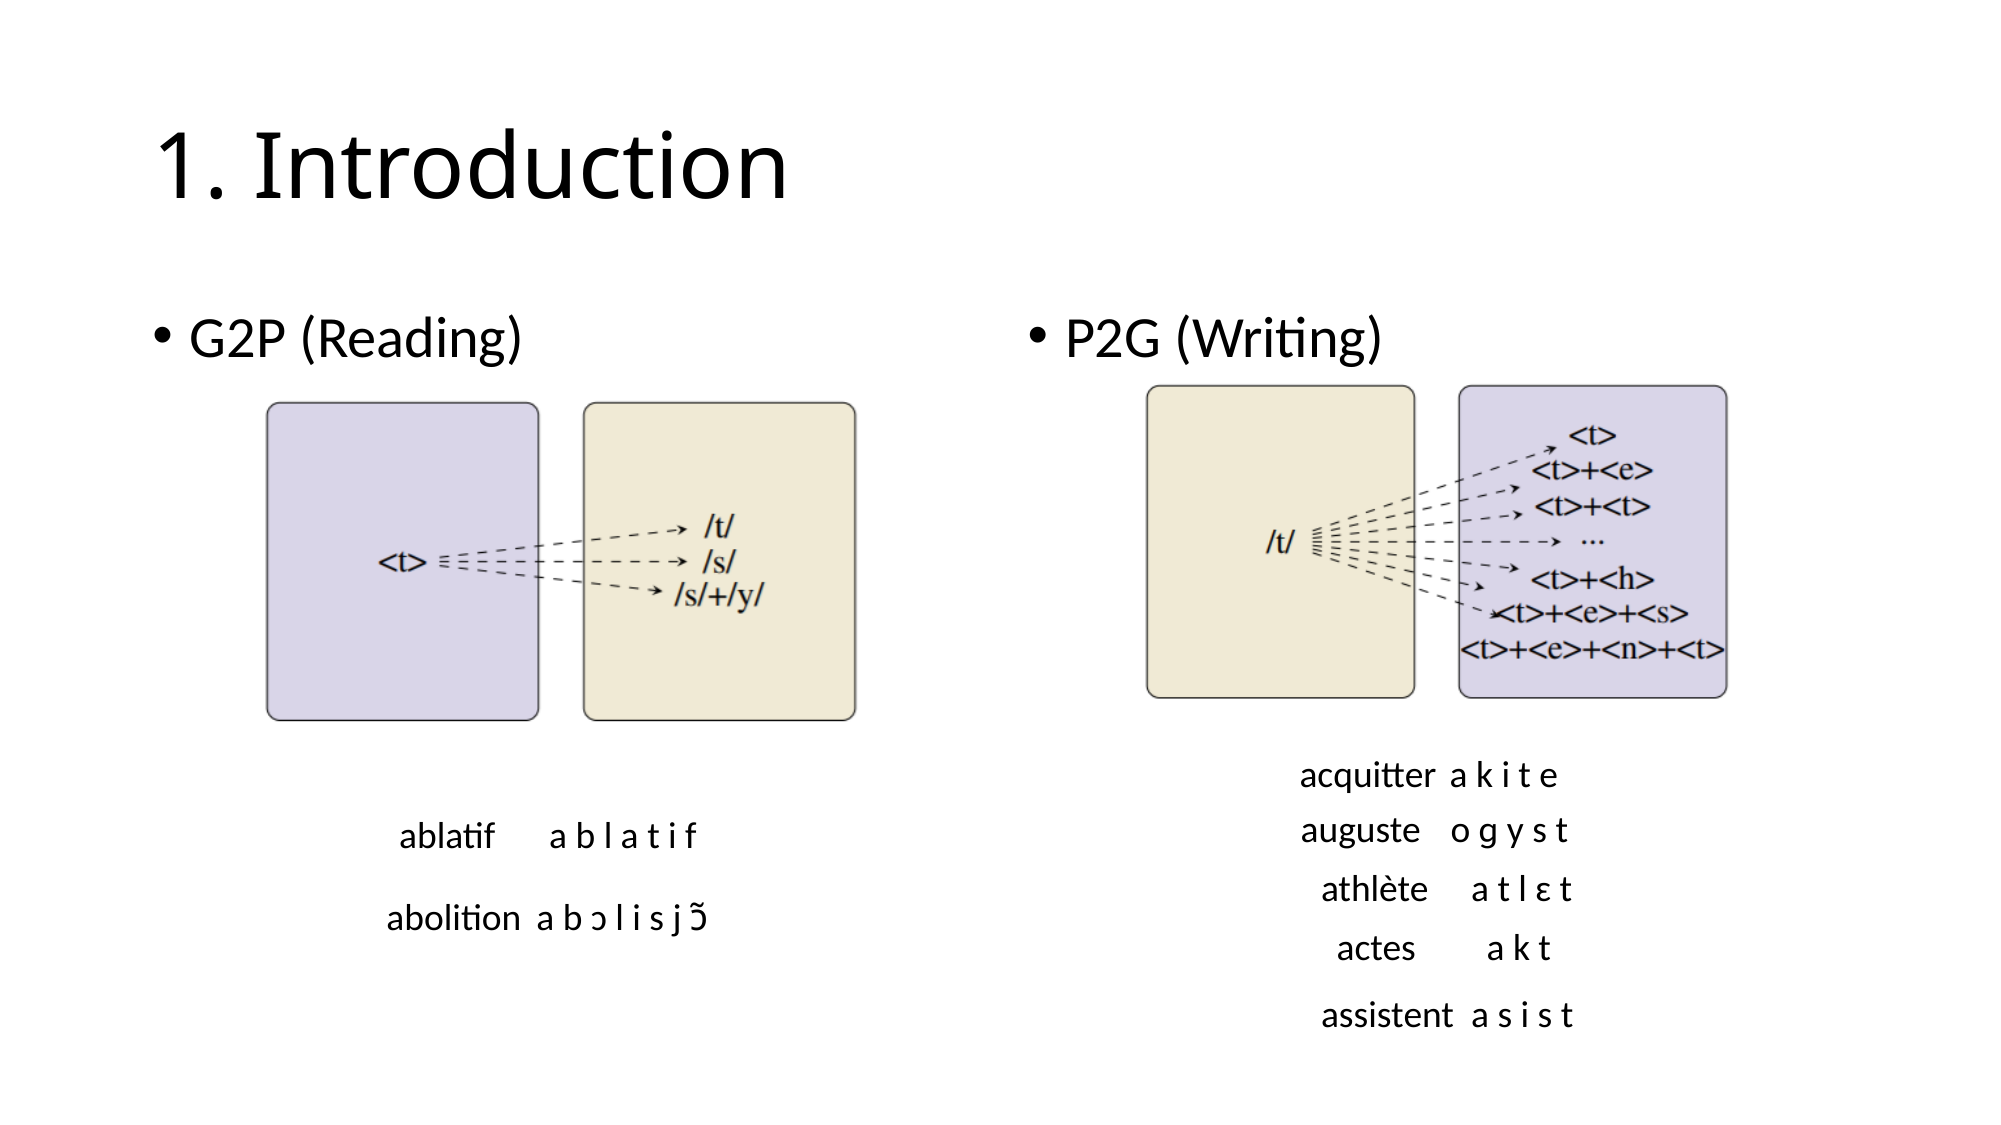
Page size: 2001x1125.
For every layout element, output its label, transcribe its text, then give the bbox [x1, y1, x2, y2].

text_box actes a k t [1321, 915, 1702, 976]
text_box athlète a t l ɛ t [1306, 858, 1639, 916]
text_box acquitter a k i t e [1284, 742, 1639, 803]
text_box assistent a s i s t [1306, 982, 1686, 1043]
picture [1125, 370, 1750, 718]
text_box auguste o ɡ y s t [1285, 797, 1666, 858]
list P2G (Writing) [1012, 299, 1863, 1014]
text_box abolition a b ɔ l i s j ɔ̃ [371, 885, 754, 946]
list G2P (Reading) [137, 299, 988, 1014]
text_box ablatif a b l a t i f [384, 803, 802, 863]
title 1. Introduction [137, 59, 1863, 278]
picture [250, 388, 875, 737]
